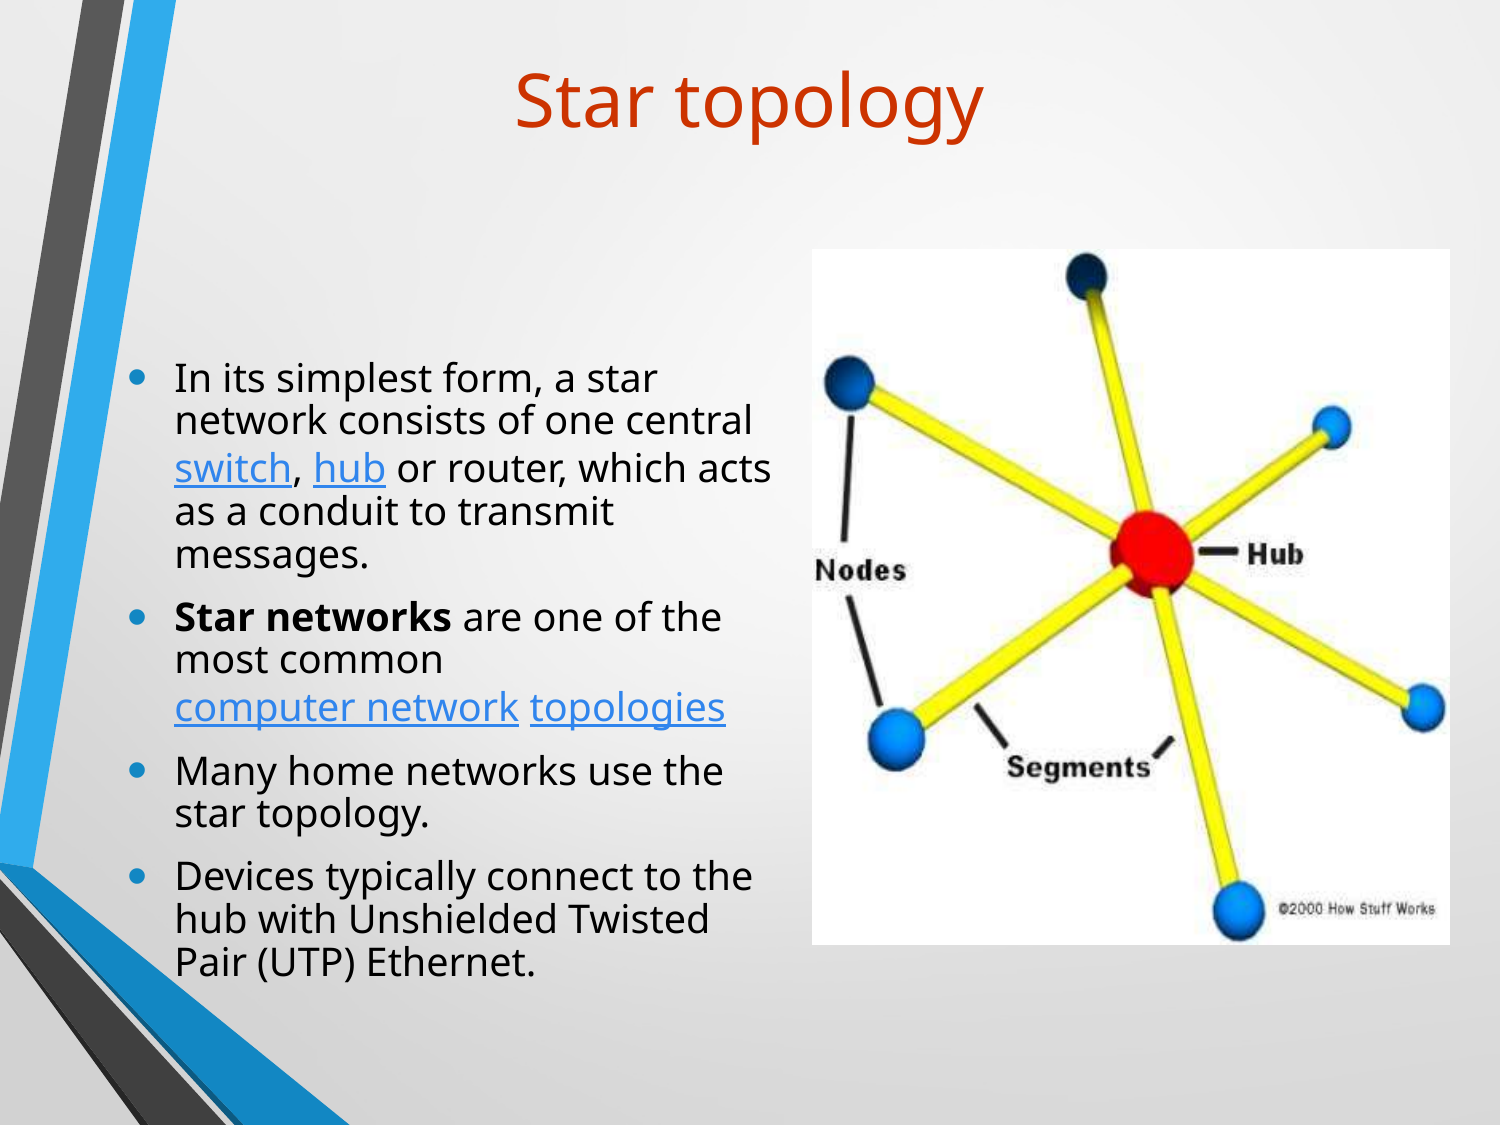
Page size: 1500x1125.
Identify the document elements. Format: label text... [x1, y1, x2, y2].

list In its simplest form, a star network consists of one central switch, hub or router, which acts as a conduit to transmit messages. Star networks are one of the most common computer network topologies Many home networks use the star topology. Devices typically connect to the hub with Unshielded Twisted Pair (UTP) Ethernet. [112, 200, 788, 1075]
picture [812, 249, 1451, 945]
title Star topology [75, 45, 1425, 151]
